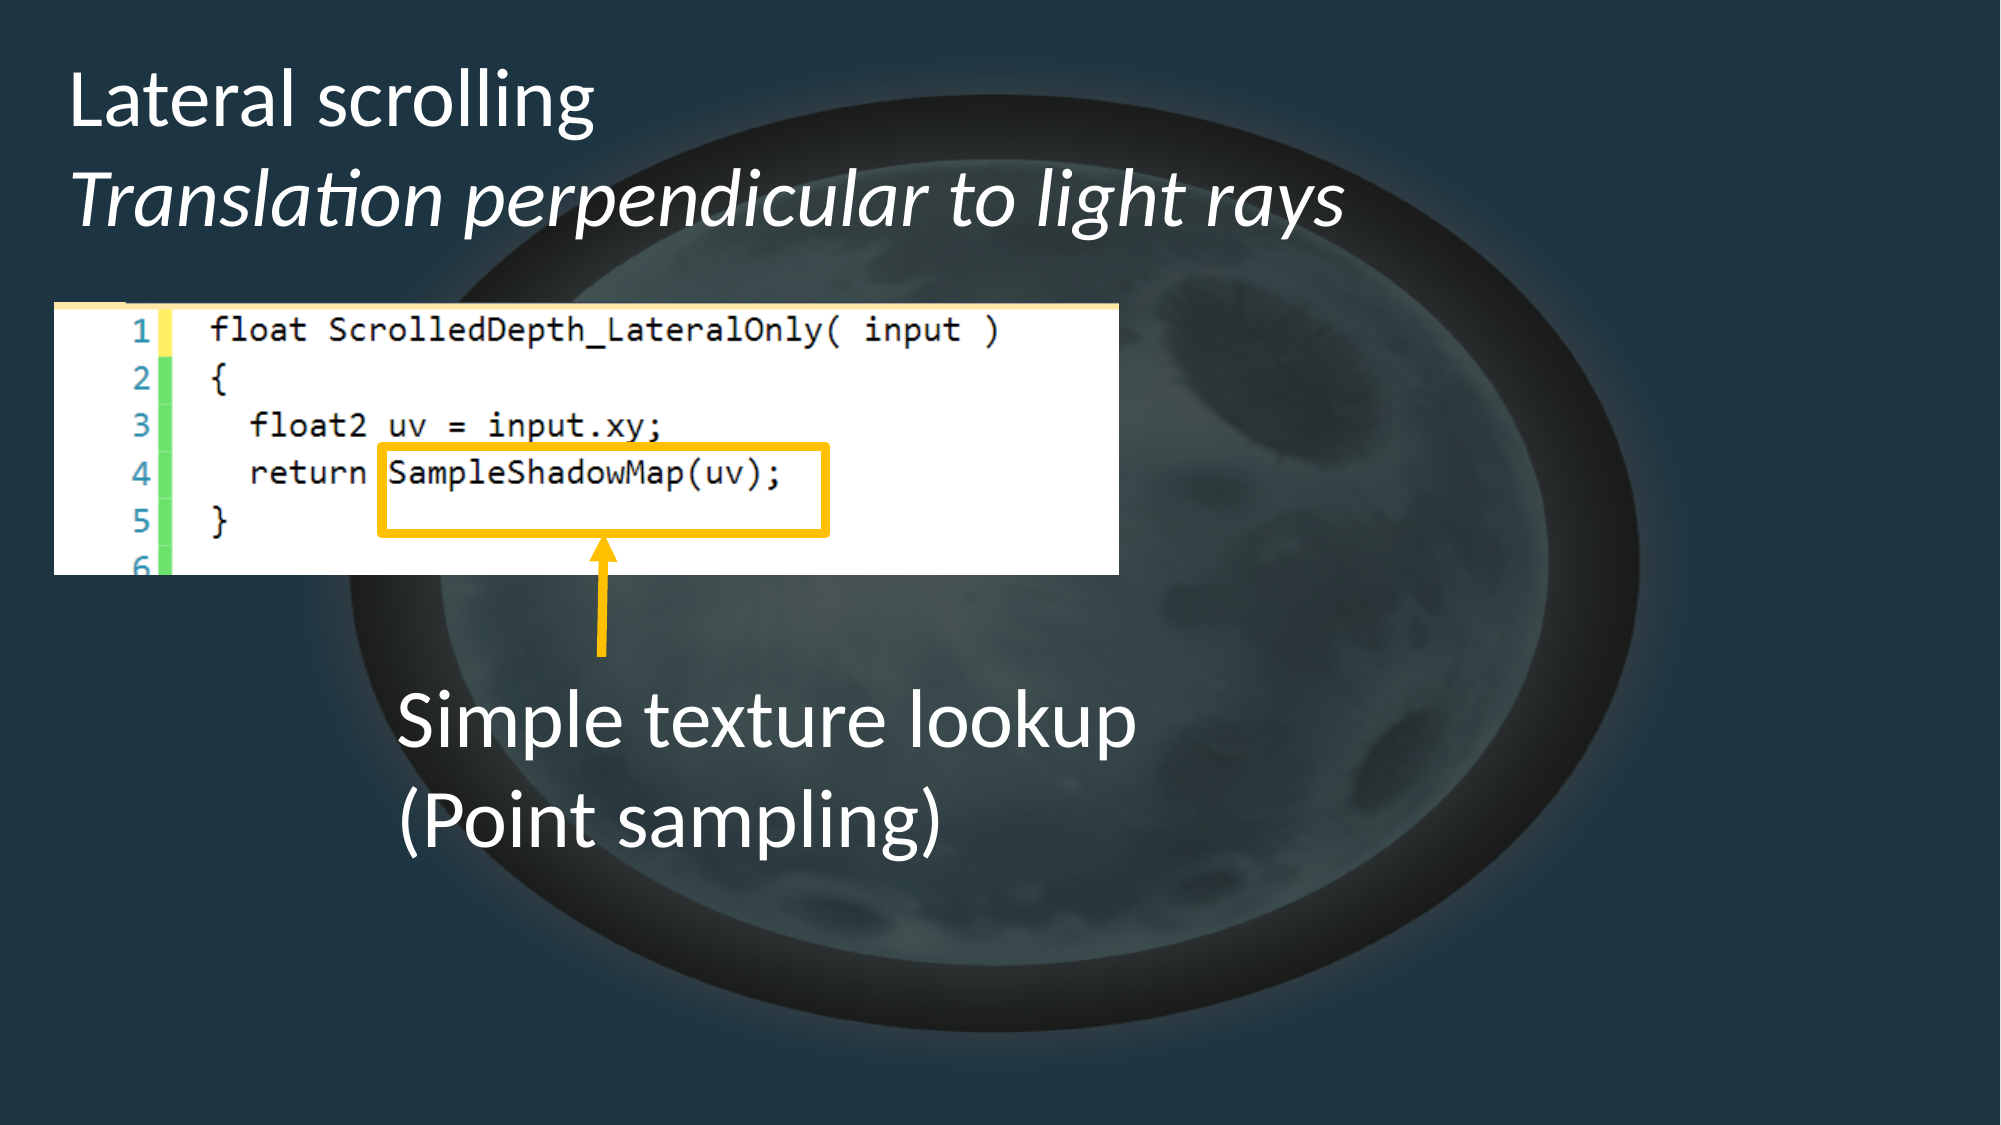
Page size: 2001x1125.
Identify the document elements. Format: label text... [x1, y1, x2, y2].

text_box Lateral scrolling Translation perpendicular to light rays [54, 35, 1448, 251]
text_box Simple texture lookup (Point sampling) [382, 656, 1295, 872]
picture [0, 0, 2001, 1125]
